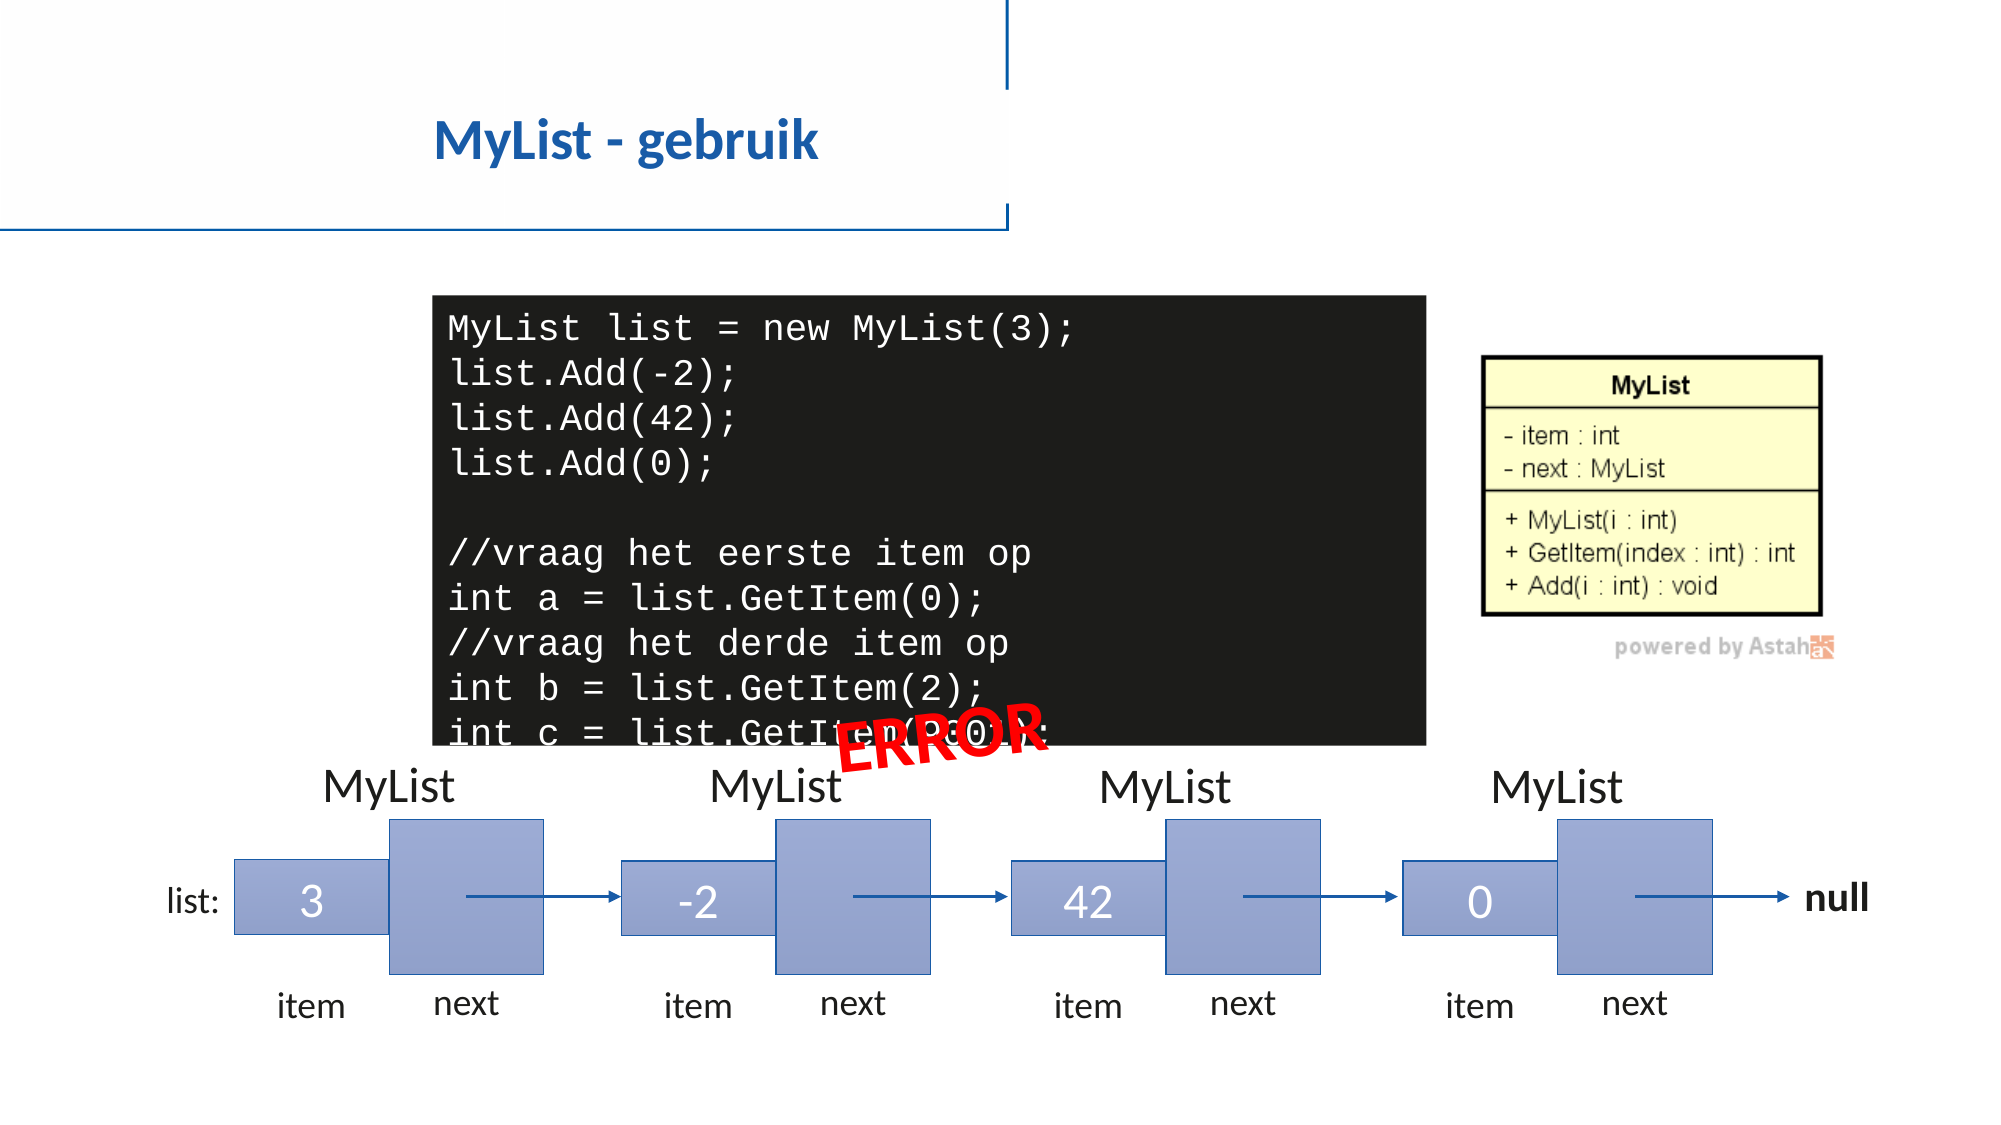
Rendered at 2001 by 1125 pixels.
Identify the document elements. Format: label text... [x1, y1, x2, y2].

picture [1461, 335, 1842, 667]
title MyList - gebruik [433, 112, 1842, 169]
text_box ERROR [814, 643, 1257, 744]
text_box list: [32, 868, 234, 929]
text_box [234, 744, 1939, 1035]
picture [0, 0, 1009, 231]
text_box MyList list = new MyList(3); list.Add(-2); list.Add(42); list.Add(0); //vraag het eerste item op int a = list.GetItem(0); //vraag het derde item op int b = list.GetItem(2); int c = list.GetItem(9001); [432, 295, 1427, 744]
